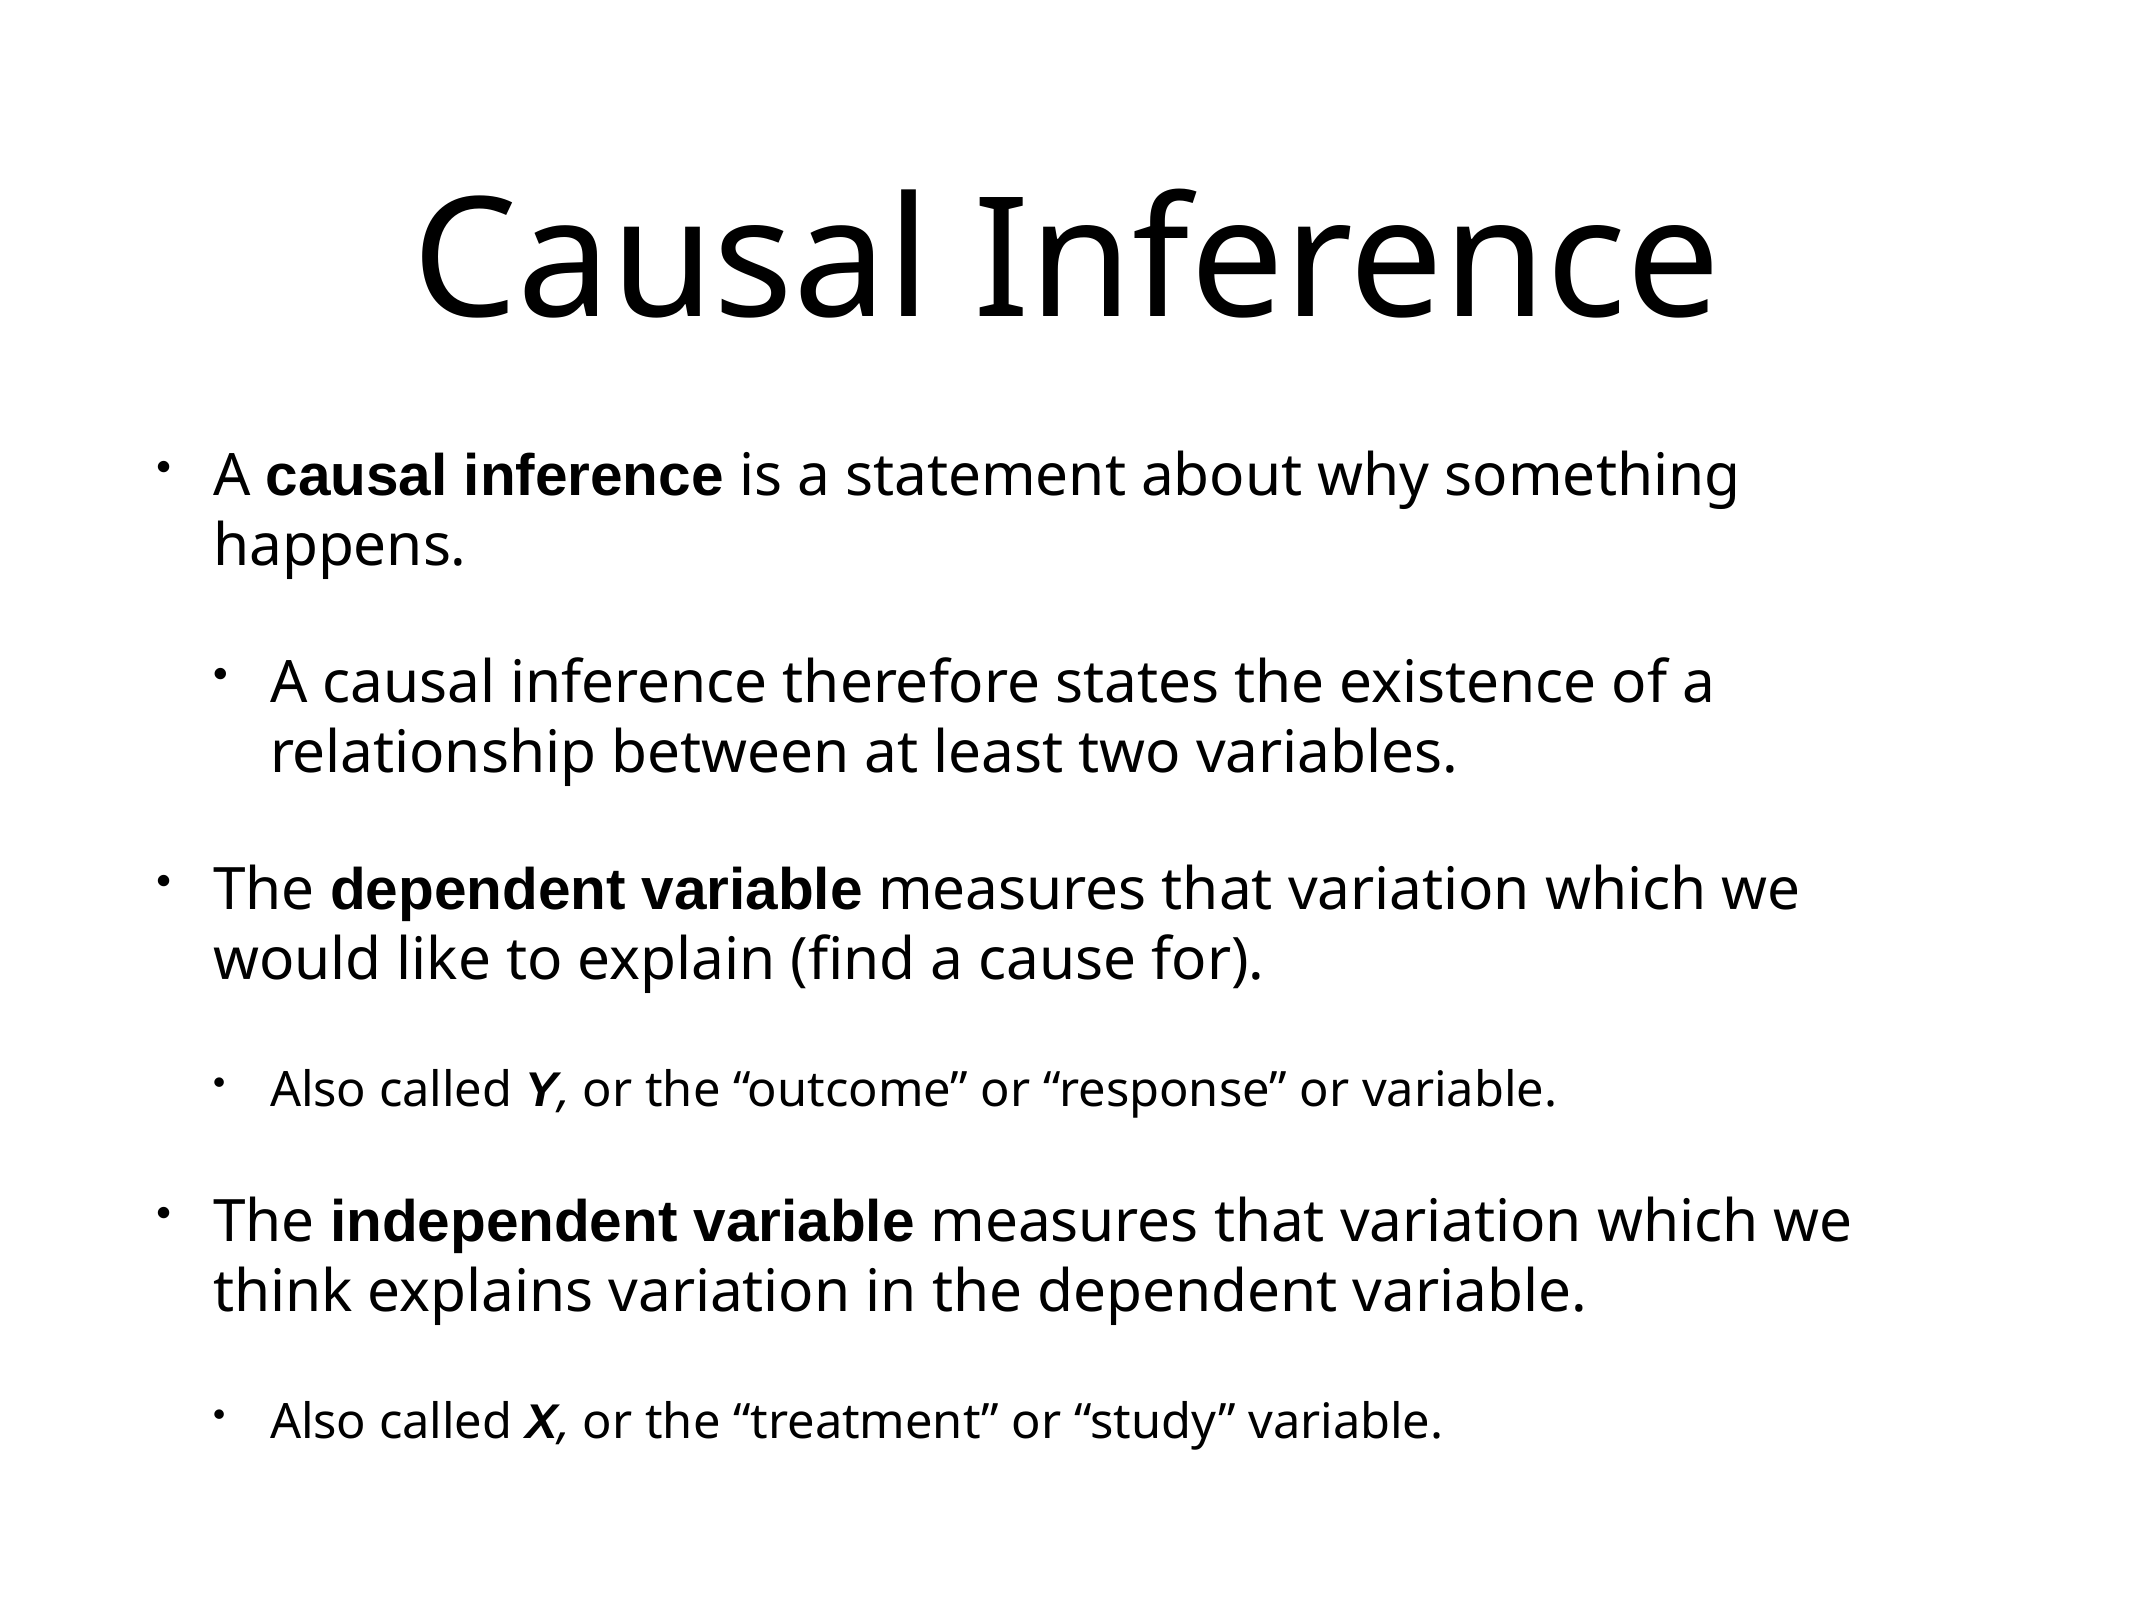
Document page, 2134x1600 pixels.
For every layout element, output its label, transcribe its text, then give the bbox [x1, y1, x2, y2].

title Causal Inference [155, 72, 1978, 426]
list A causal inference is a statement about why something happens. A causal inference therefore states the existence of a relationship between at least two variables. The dependent variable measures that variation which we would like to explain (find a cause for). Also called Y, or the “outcome” or “response” or variable. The independent variable measures that variation which we think explains variation in the dependent variable. Also called X, or the “treatment” or “study” variable. [155, 426, 1978, 1459]
